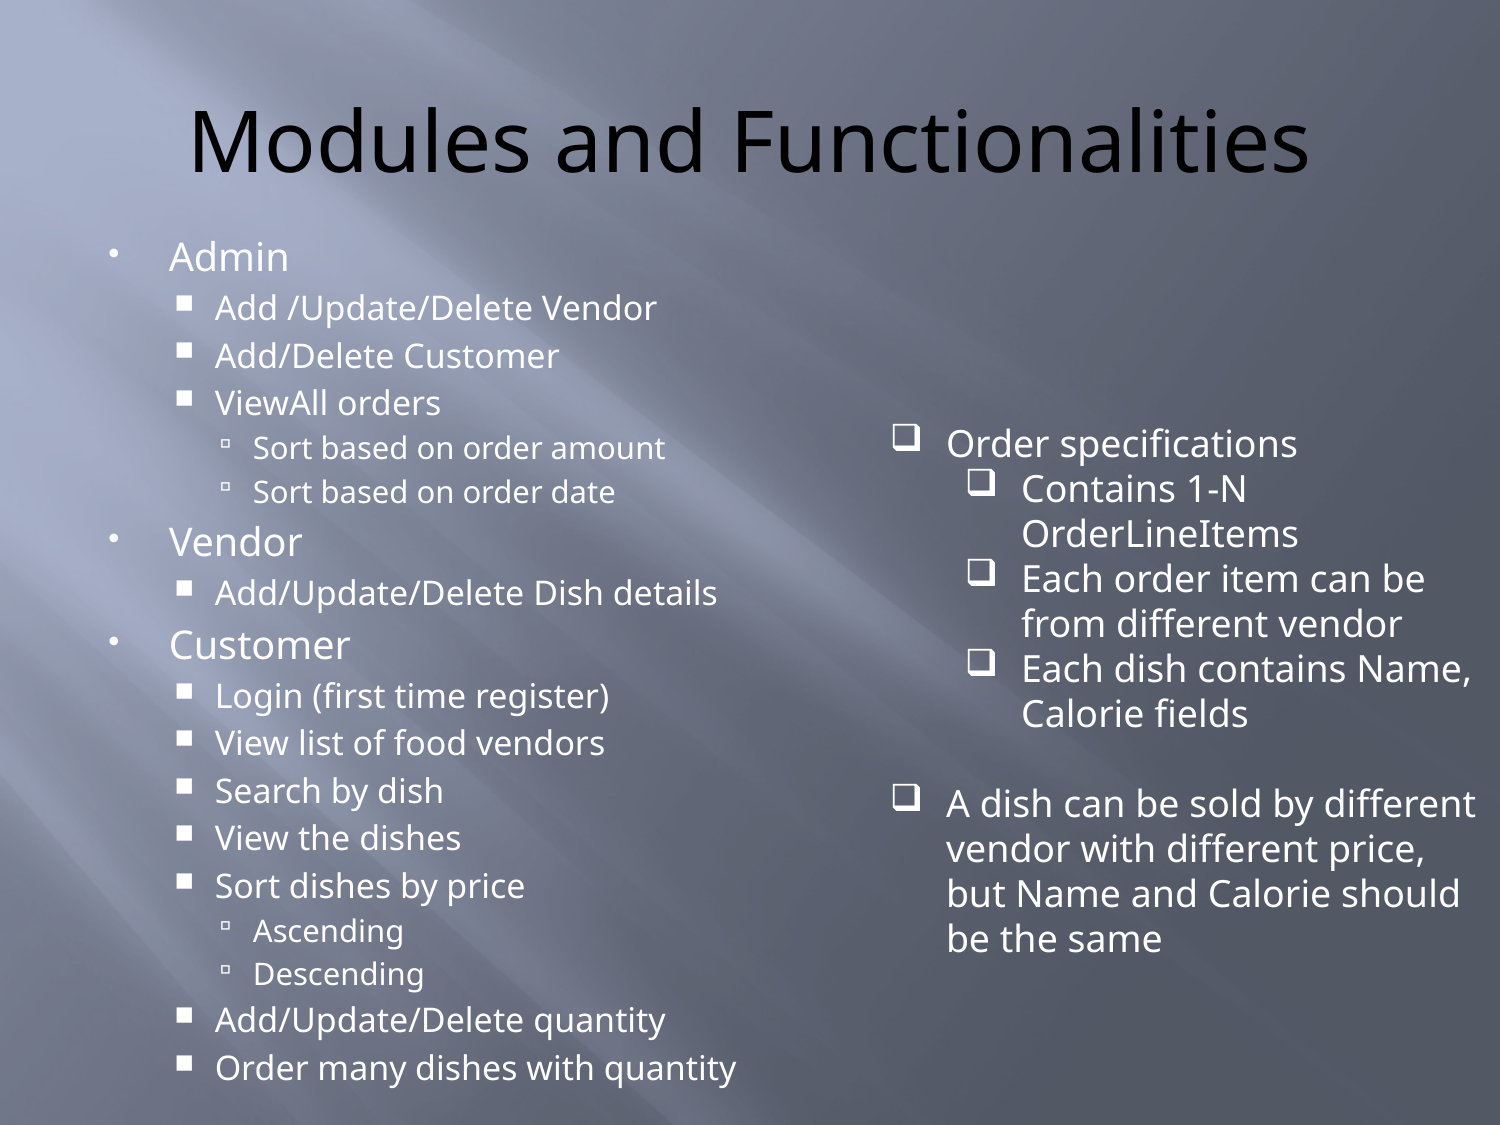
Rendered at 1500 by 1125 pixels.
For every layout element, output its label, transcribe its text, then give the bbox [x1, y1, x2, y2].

list Admin Add /Update/Delete Vendor Add/Delete Customer ViewAll orders Sort based on order amount Sort based on order date Vendor Add/Update/Delete Dish details Customer Login (first time register) View list of food vendors Search by dish View the dishes Sort dishes by price Ascending Descending Add/Update/Delete quantity Order many dishes with quantity [75, 224, 1425, 1100]
title Modules and Functionalities [75, 45, 1425, 224]
text_box Order specifications Contains 1-N OrderLineItems Each order item can be from different vendor Each dish contains Name, Calorie fields A dish can be sold by different vendor with different price, but Name and Calorie should be the same [875, 412, 1500, 968]
